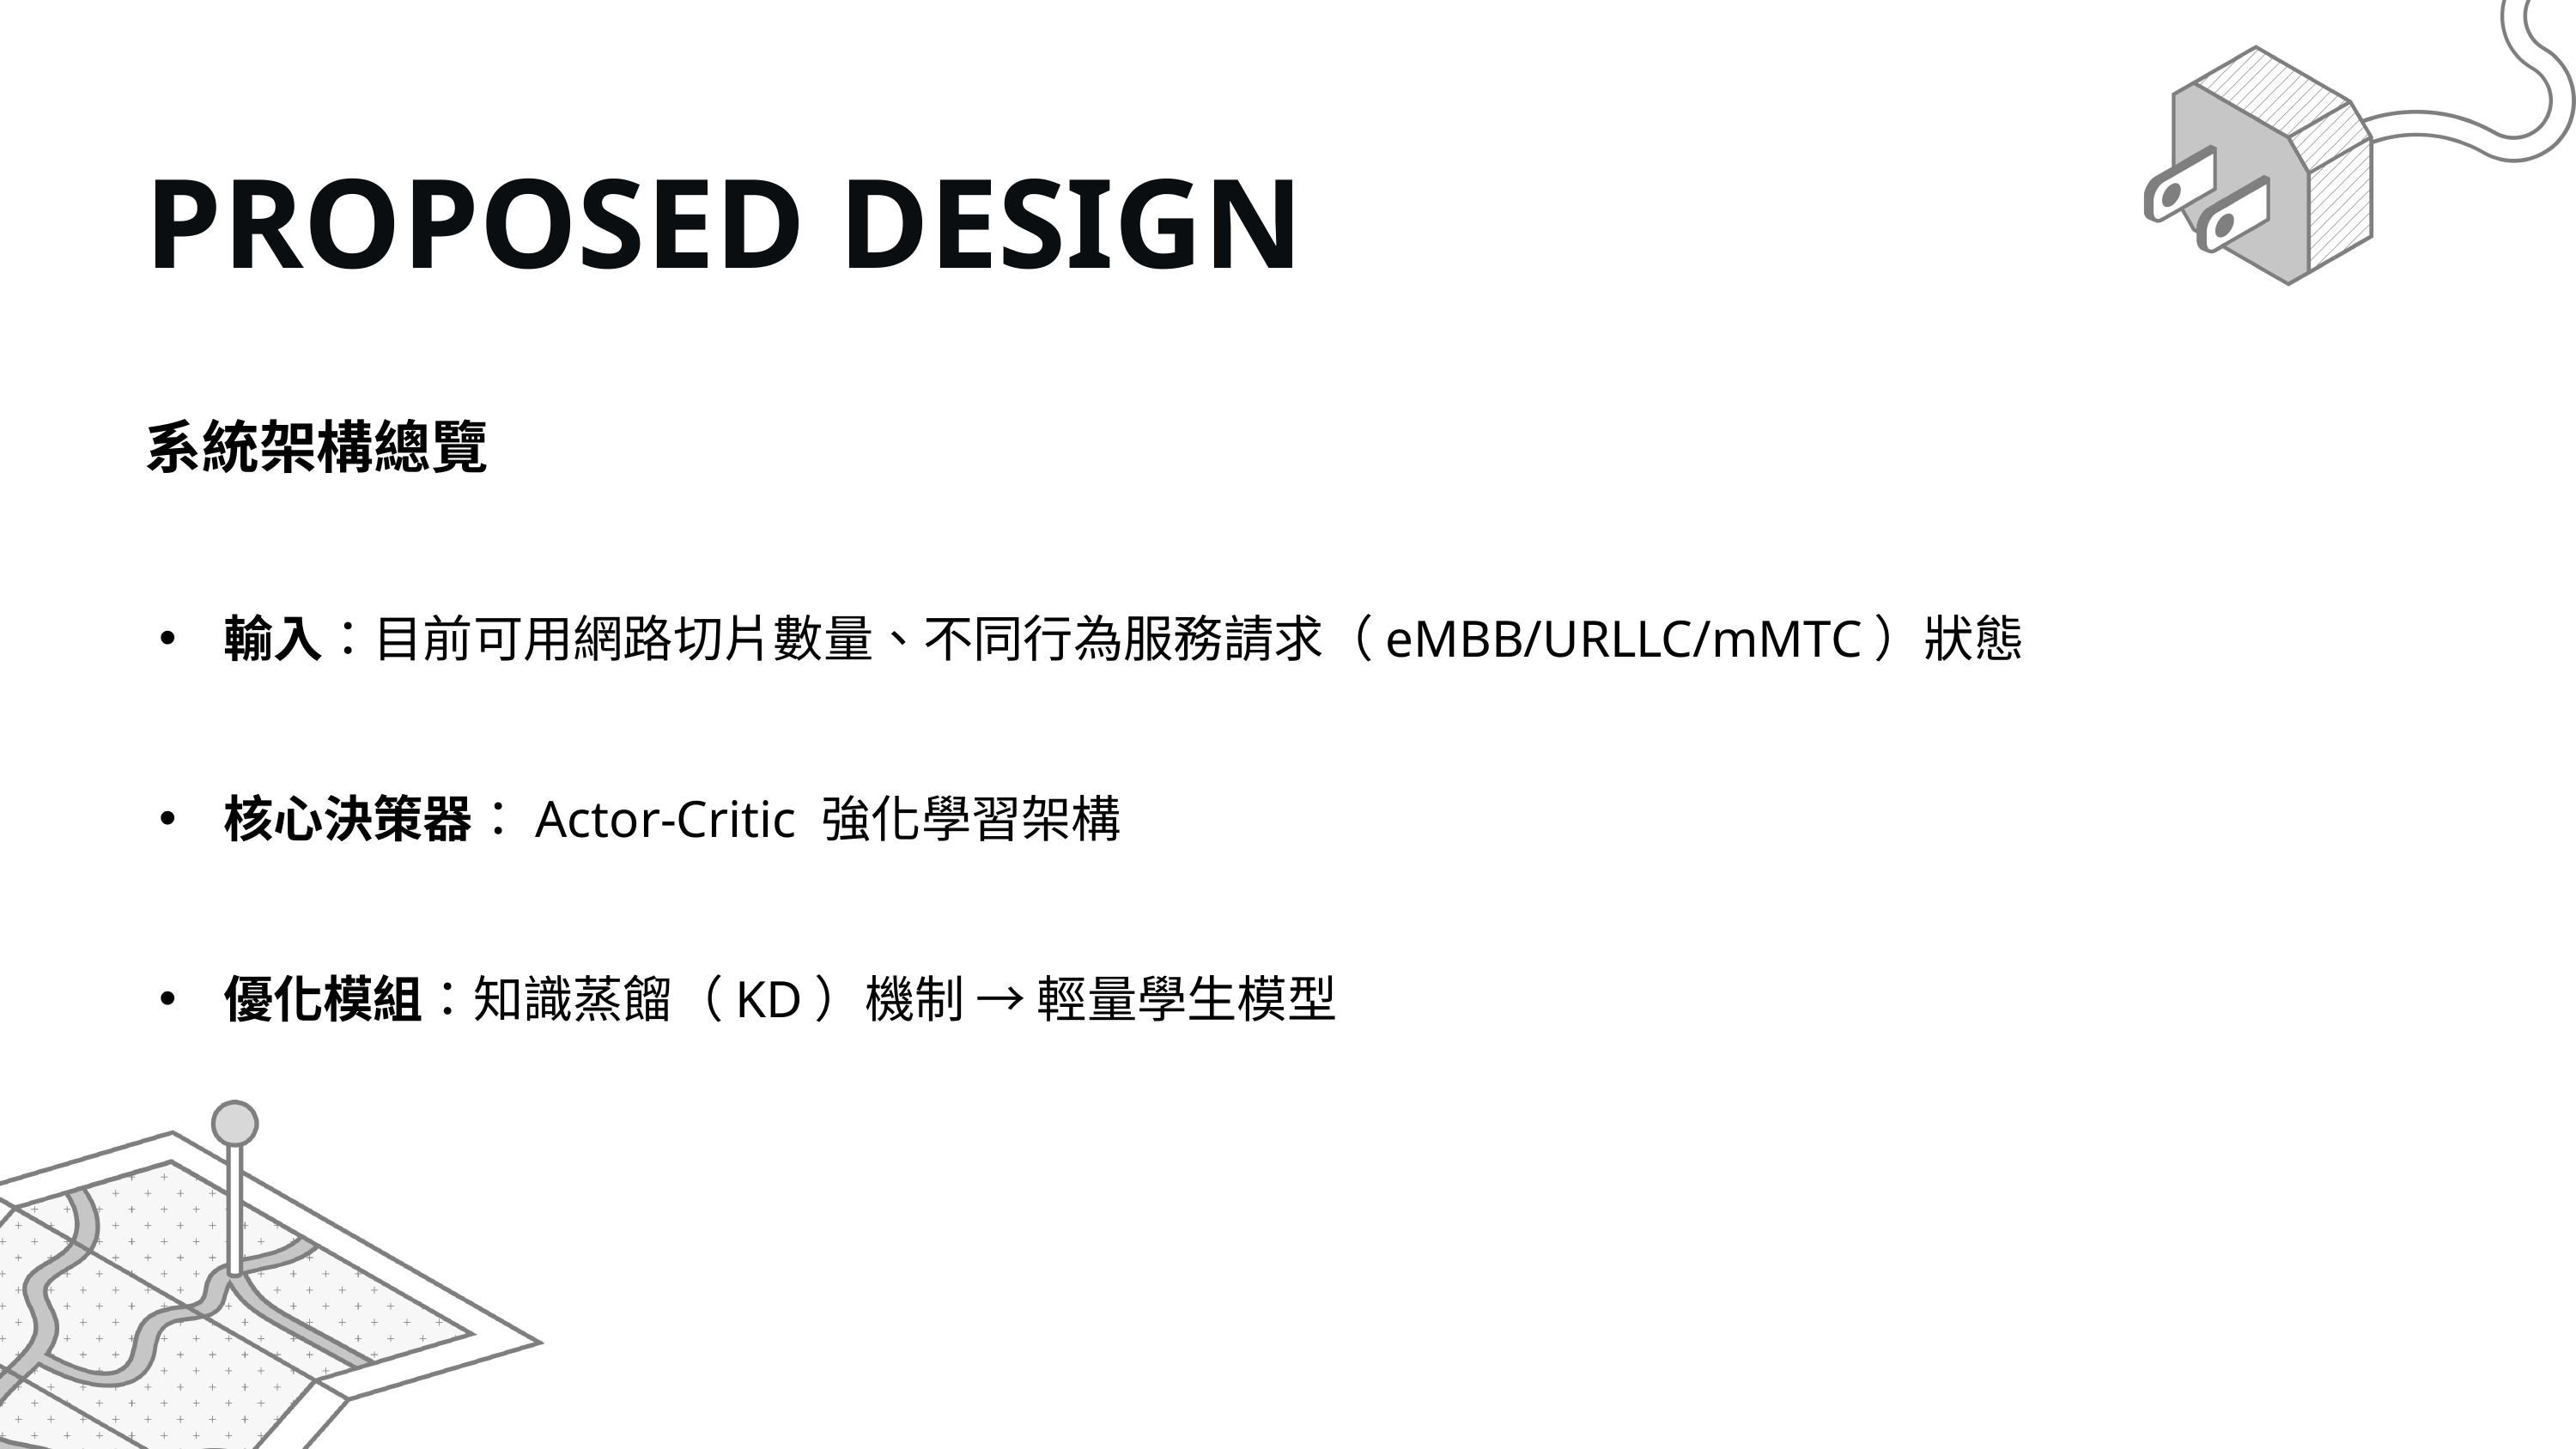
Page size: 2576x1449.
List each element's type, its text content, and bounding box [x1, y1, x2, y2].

text_box 輸入：目前可用網路切片數量、不同行為服務請求（eMBB/URLLC/mMTC）狀態 核心決策器：Actor-Critic 強化學習架構 優化模組：知識蒸餾（KD）機制 → 輕量學生模型 [146, 480, 2383, 1034]
text_box [0, 1100, 545, 1449]
text_box 系統架構總覽 [144, 415, 1170, 481]
text_box [2143, 0, 2576, 287]
text_box PROPOSED DESIGN [144, 144, 1428, 294]
